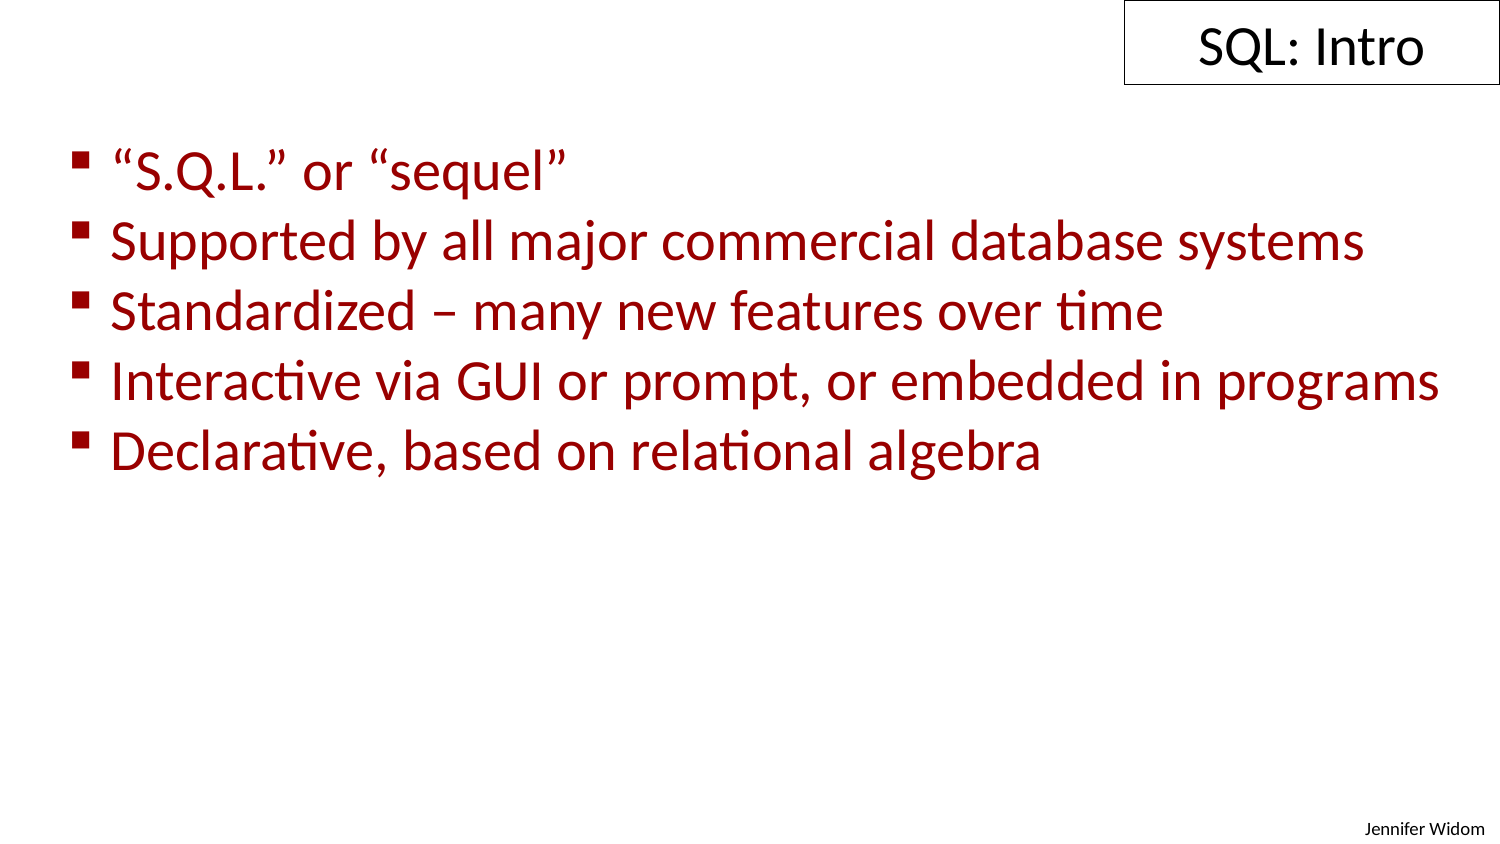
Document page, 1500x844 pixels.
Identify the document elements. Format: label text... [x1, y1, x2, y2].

text_box SQL: Intro [1124, 0, 1500, 85]
text_box “S.Q.L.” or “sequel” Supported by all major commercial database systems Standardized – many new features over time Interactive via GUI or prompt, or embedded in programs Declarative, based on relational algebra [37, 125, 1475, 844]
